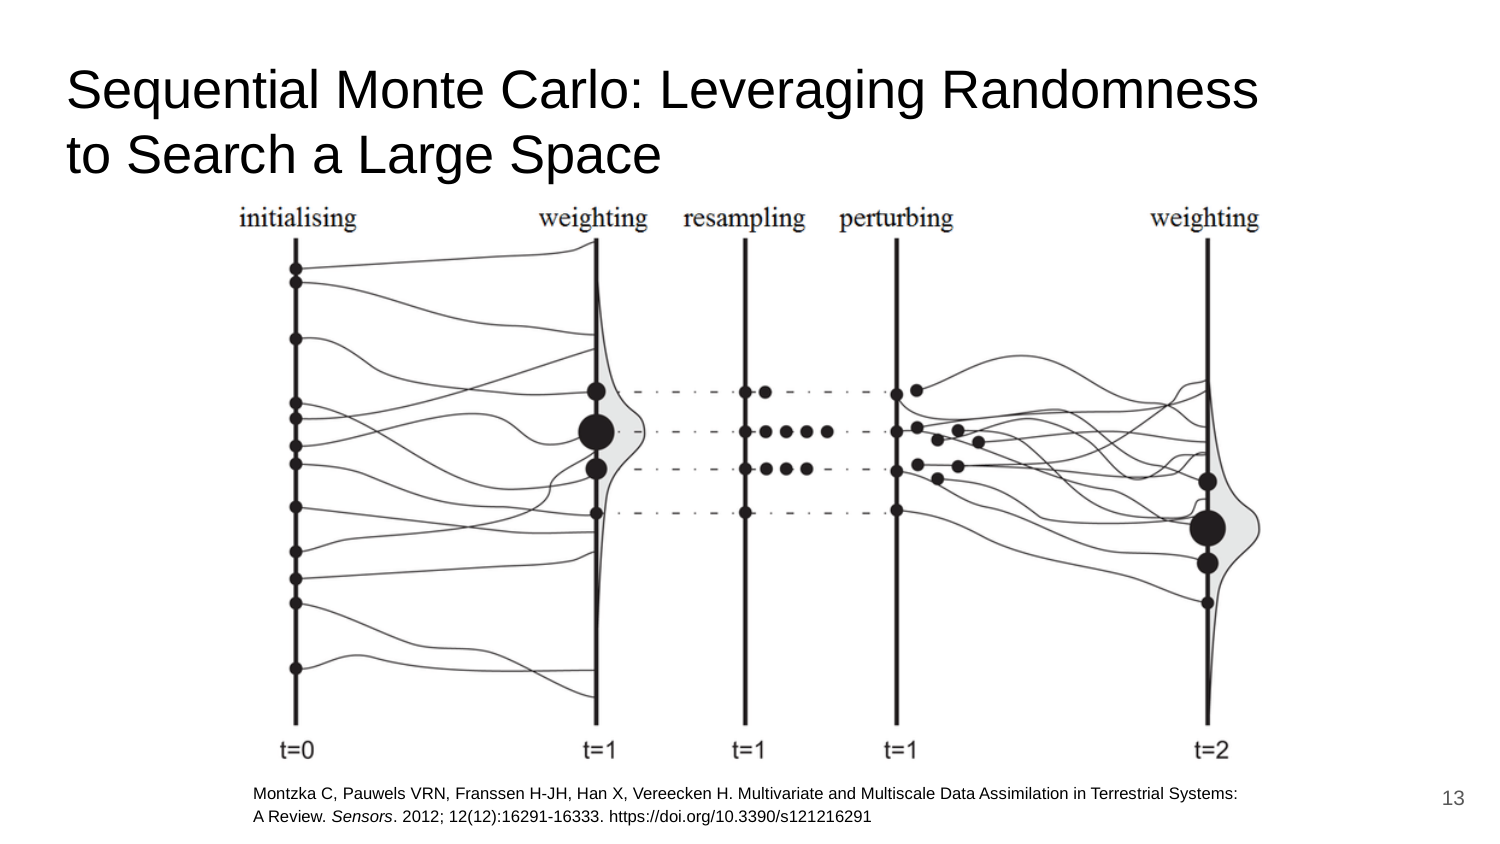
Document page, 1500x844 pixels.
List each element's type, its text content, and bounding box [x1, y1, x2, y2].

text_box Montzka C, Pauwels VRN, Franssen H-JH, Han X, Vereecken H. Multivariate and Multiscale Data Assimilation in Terrestrial Systems: A Review. Sensors. 2012; 12(12):16291-16333. https://doi.org/10.3390/s121216291 [238, 772, 1262, 830]
title Sequential Monte Carlo: Leveraging Randomness to Search a Large Space [51, 39, 1335, 201]
picture [237, 199, 1262, 766]
slide_number ‹#› [1389, 764, 1480, 830]
